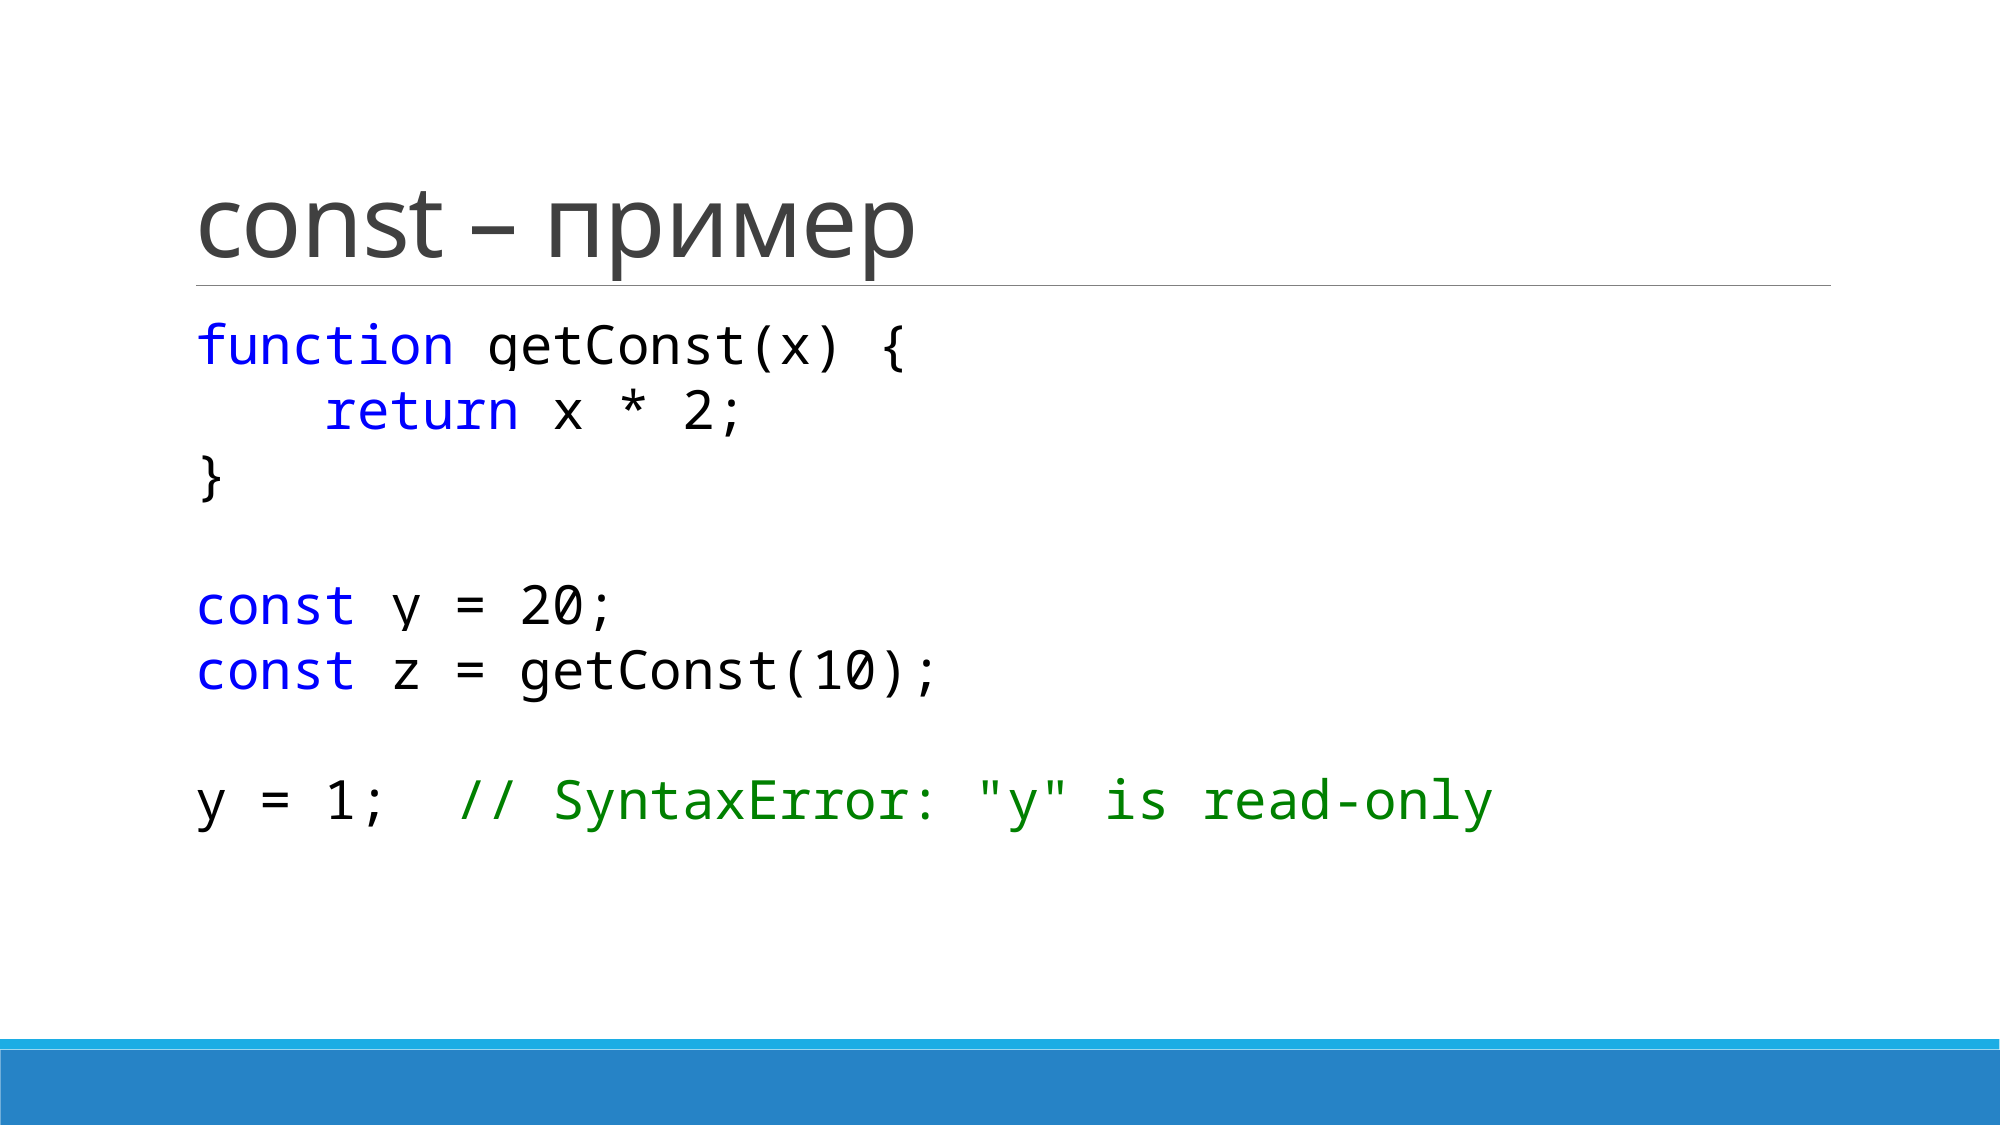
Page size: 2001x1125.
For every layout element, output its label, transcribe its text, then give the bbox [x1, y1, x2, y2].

list function getConst(x) { return x * 2; } const y = 20; const z = getConst(10); y = 1; // SyntaxError: "y" is read-only [180, 302, 1830, 963]
title const – пример [180, 47, 1830, 285]
